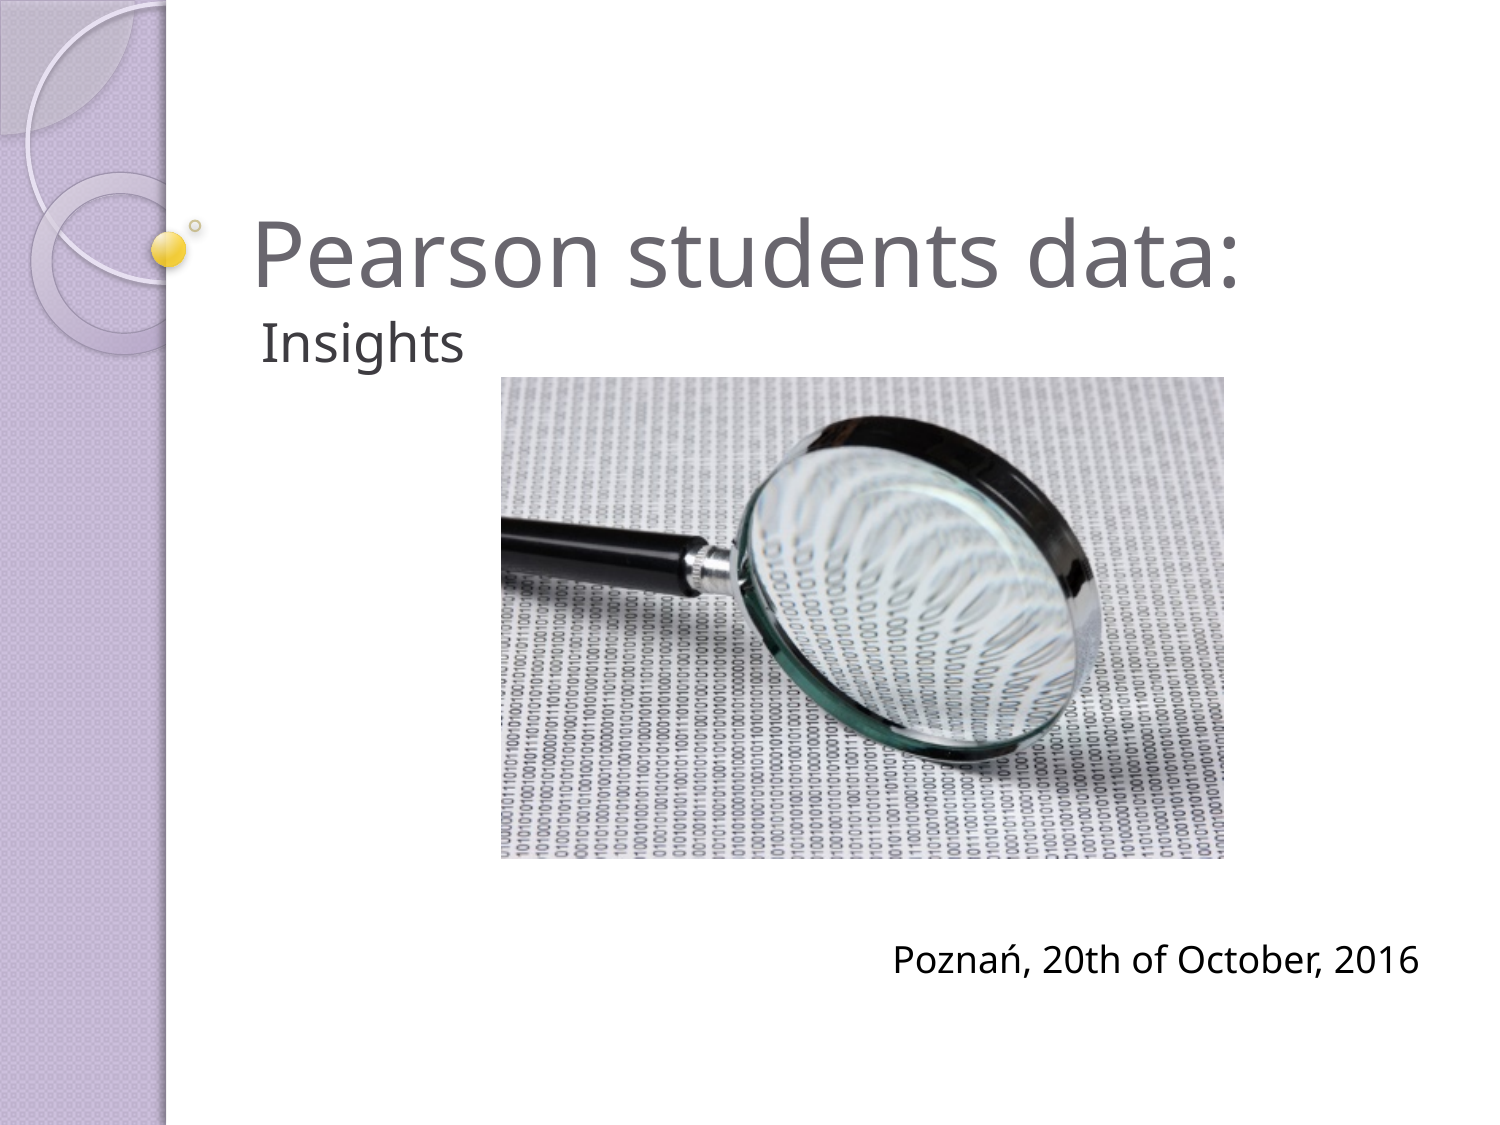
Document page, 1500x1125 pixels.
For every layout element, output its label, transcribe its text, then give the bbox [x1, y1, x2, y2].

subtitle Insights [234, 303, 1450, 591]
picture [501, 377, 1225, 859]
text_box Poznań, 20th of October, 2016 [877, 928, 1498, 989]
title Pearson students data: [235, 71, 1451, 313]
